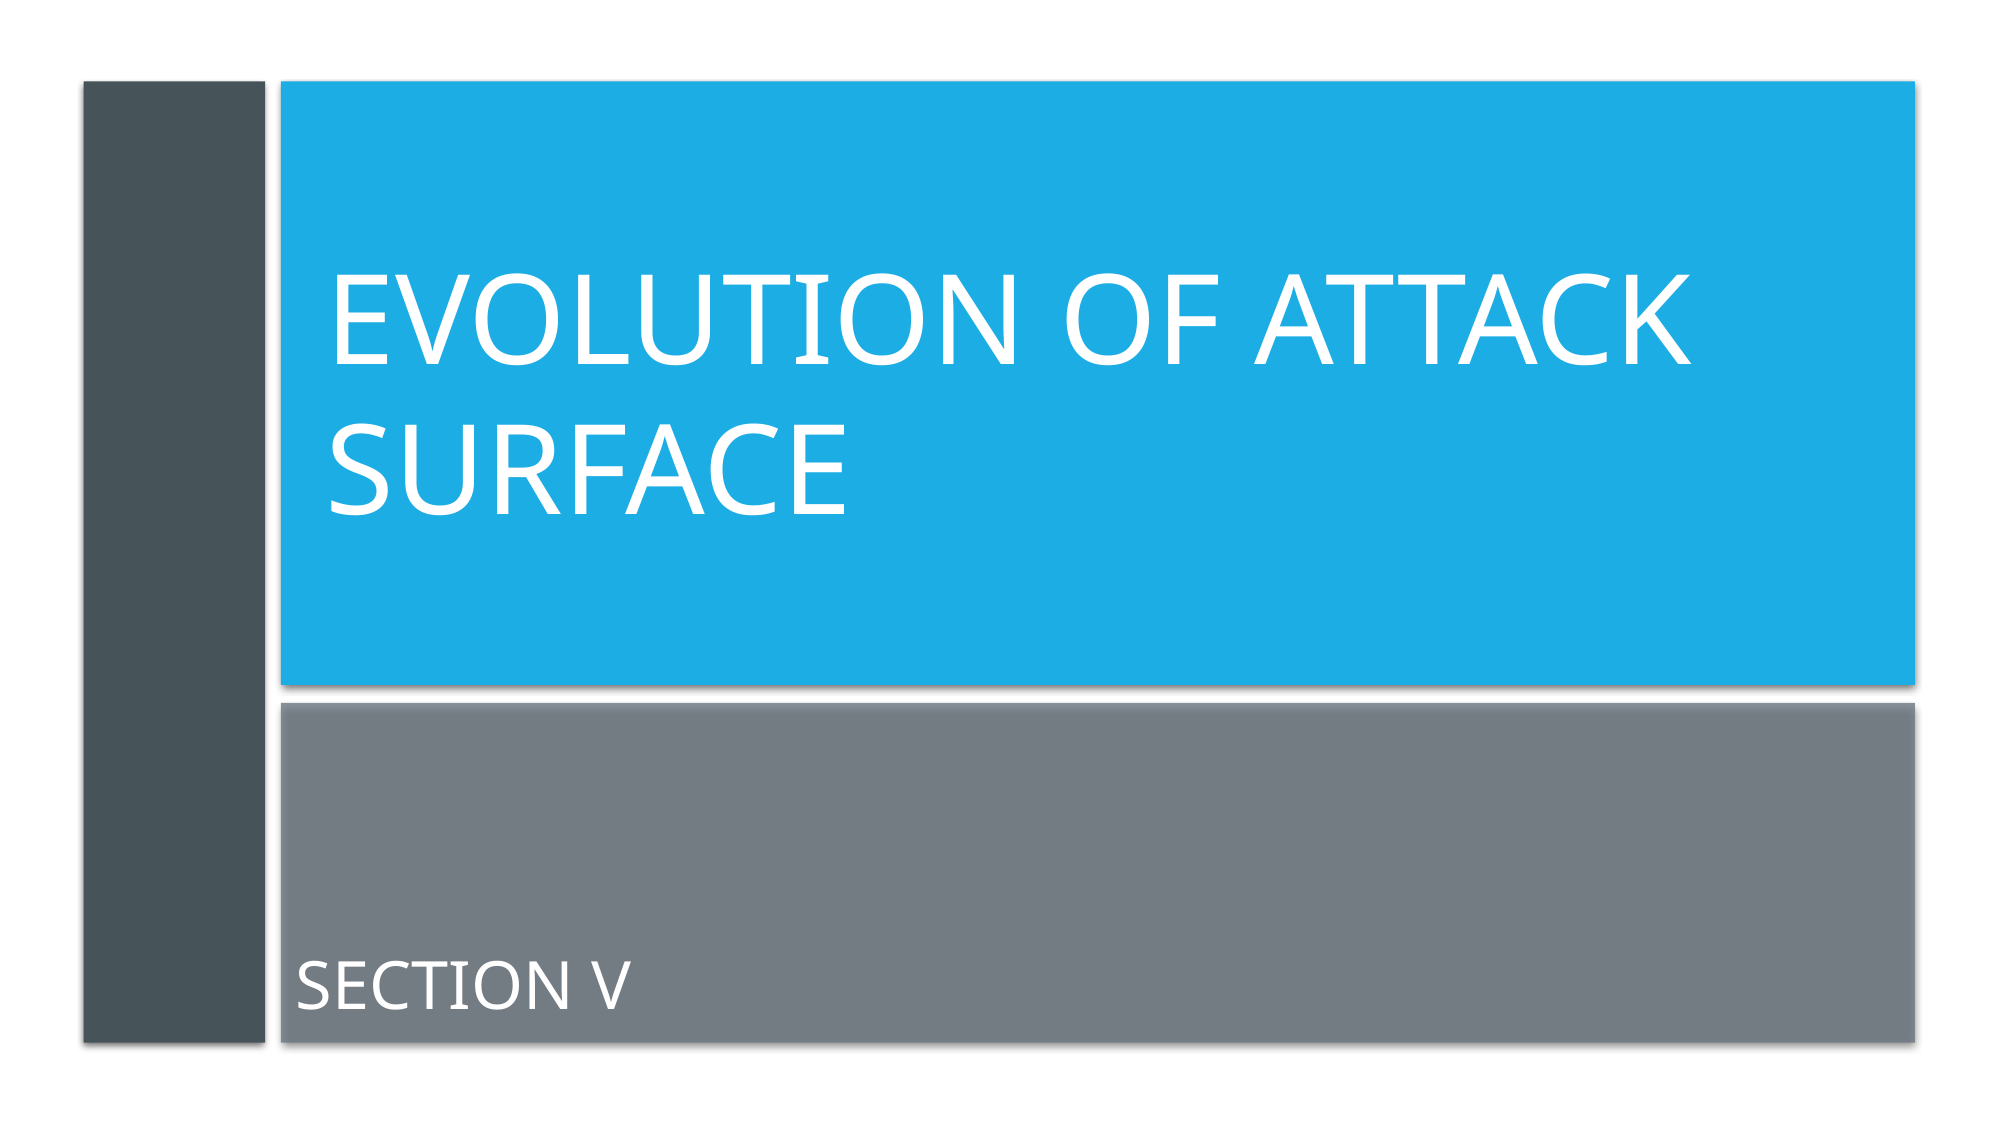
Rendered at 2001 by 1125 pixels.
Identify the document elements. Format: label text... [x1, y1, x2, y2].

text_box [0, 0, 2000, 1125]
text_box [83, 80, 266, 1044]
title Evolution of Attack Surface [310, 116, 1880, 663]
text_box Section V [280, 935, 712, 1031]
text_box [280, 702, 1916, 1044]
text_box [280, 80, 1916, 686]
